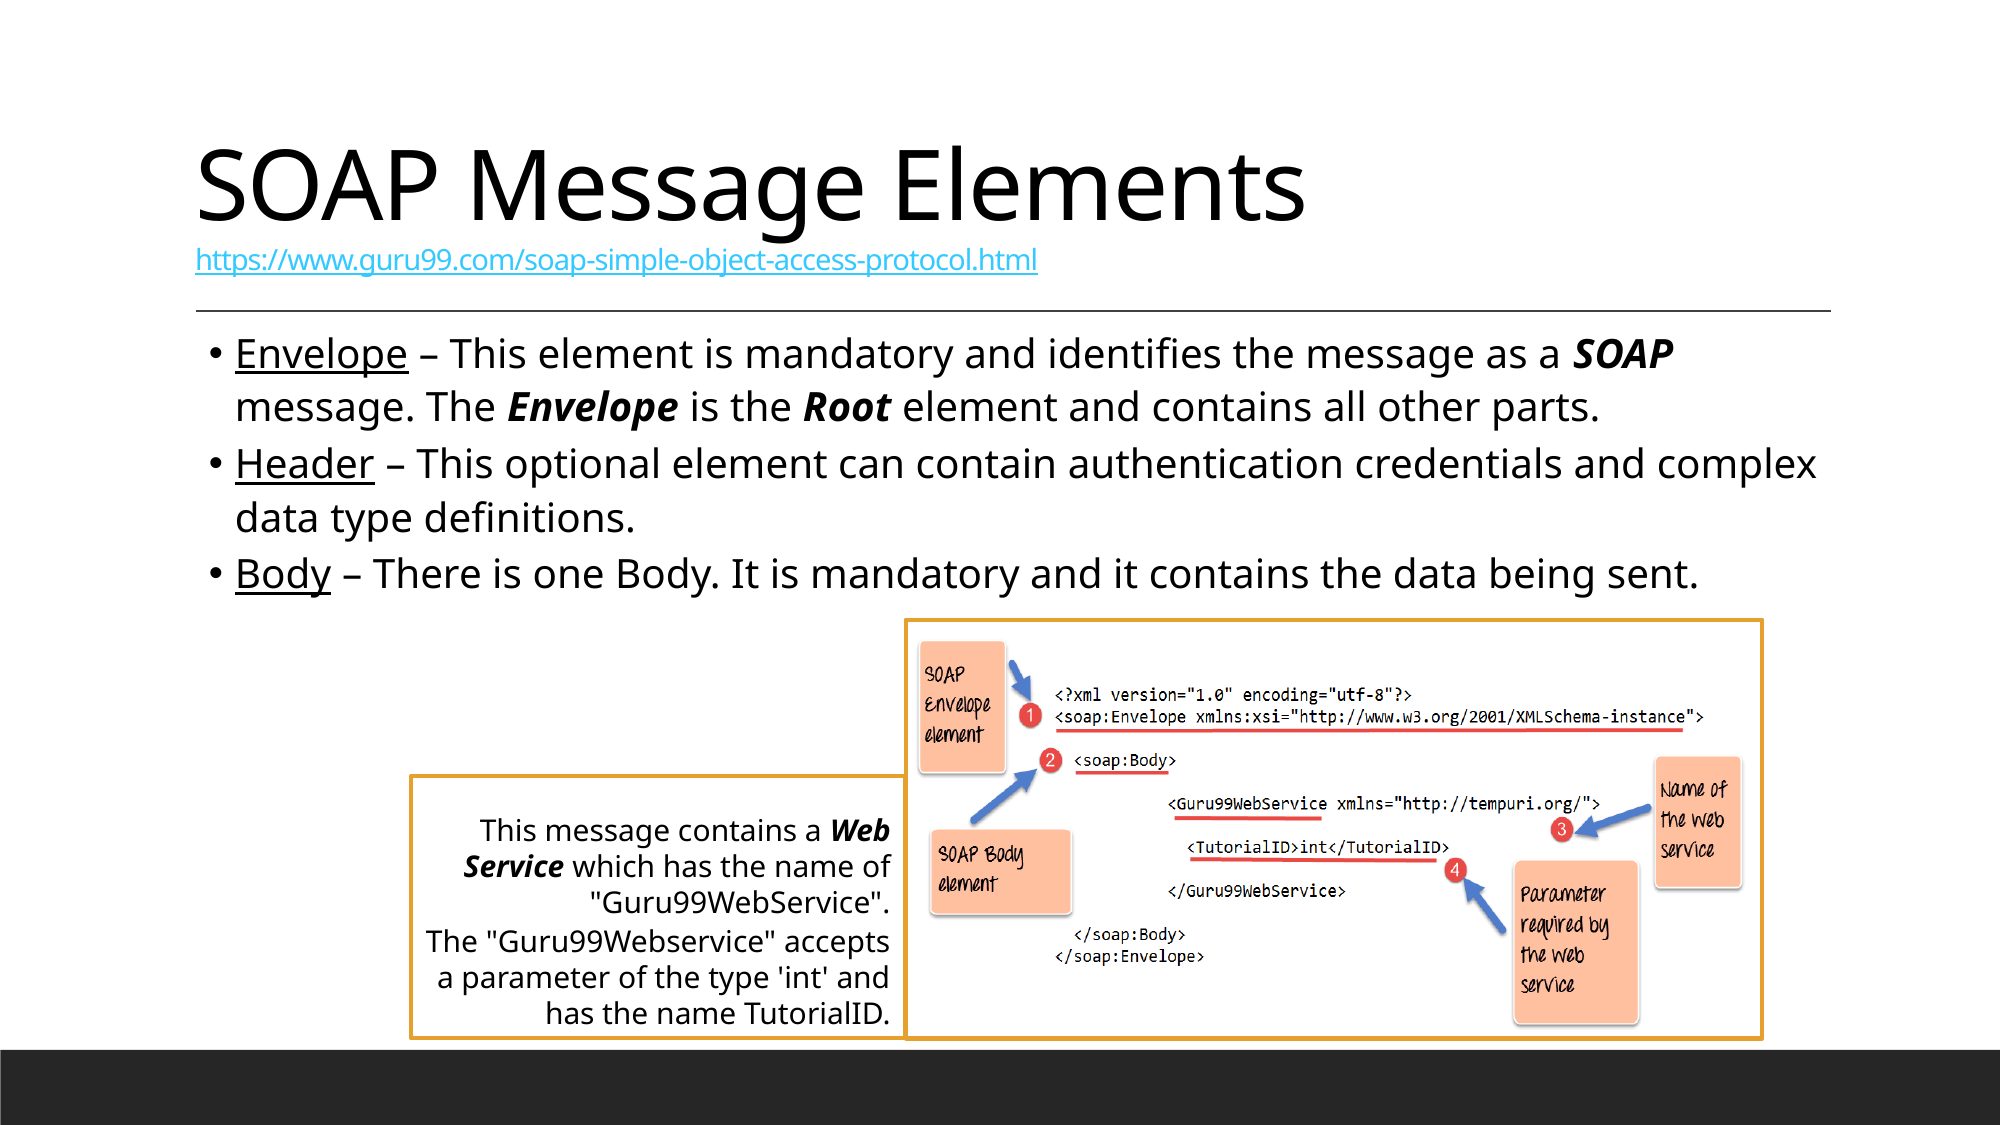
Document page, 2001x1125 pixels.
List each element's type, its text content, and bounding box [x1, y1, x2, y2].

list Envelope – This element is mandatory and identifies the message as a SOAP message. The Envelope is the Root element and contains all other parts. Header – This optional element can contain authentication credentials and complex data type definitions. Body – There is one Body. It is mandatory and it contains the data being sent. [180, 313, 1830, 607]
title SOAP Message Elements https://www.guru99.com/soap-simple-object-access-protocol.html [180, 47, 1830, 285]
text_box This message contains a Web Service which has the name of "Guru99WebService". The "Guru99Webservice" accepts a parameter of the type 'int' and has the name TutorialID. [410, 776, 904, 1038]
picture [907, 621, 1761, 1037]
